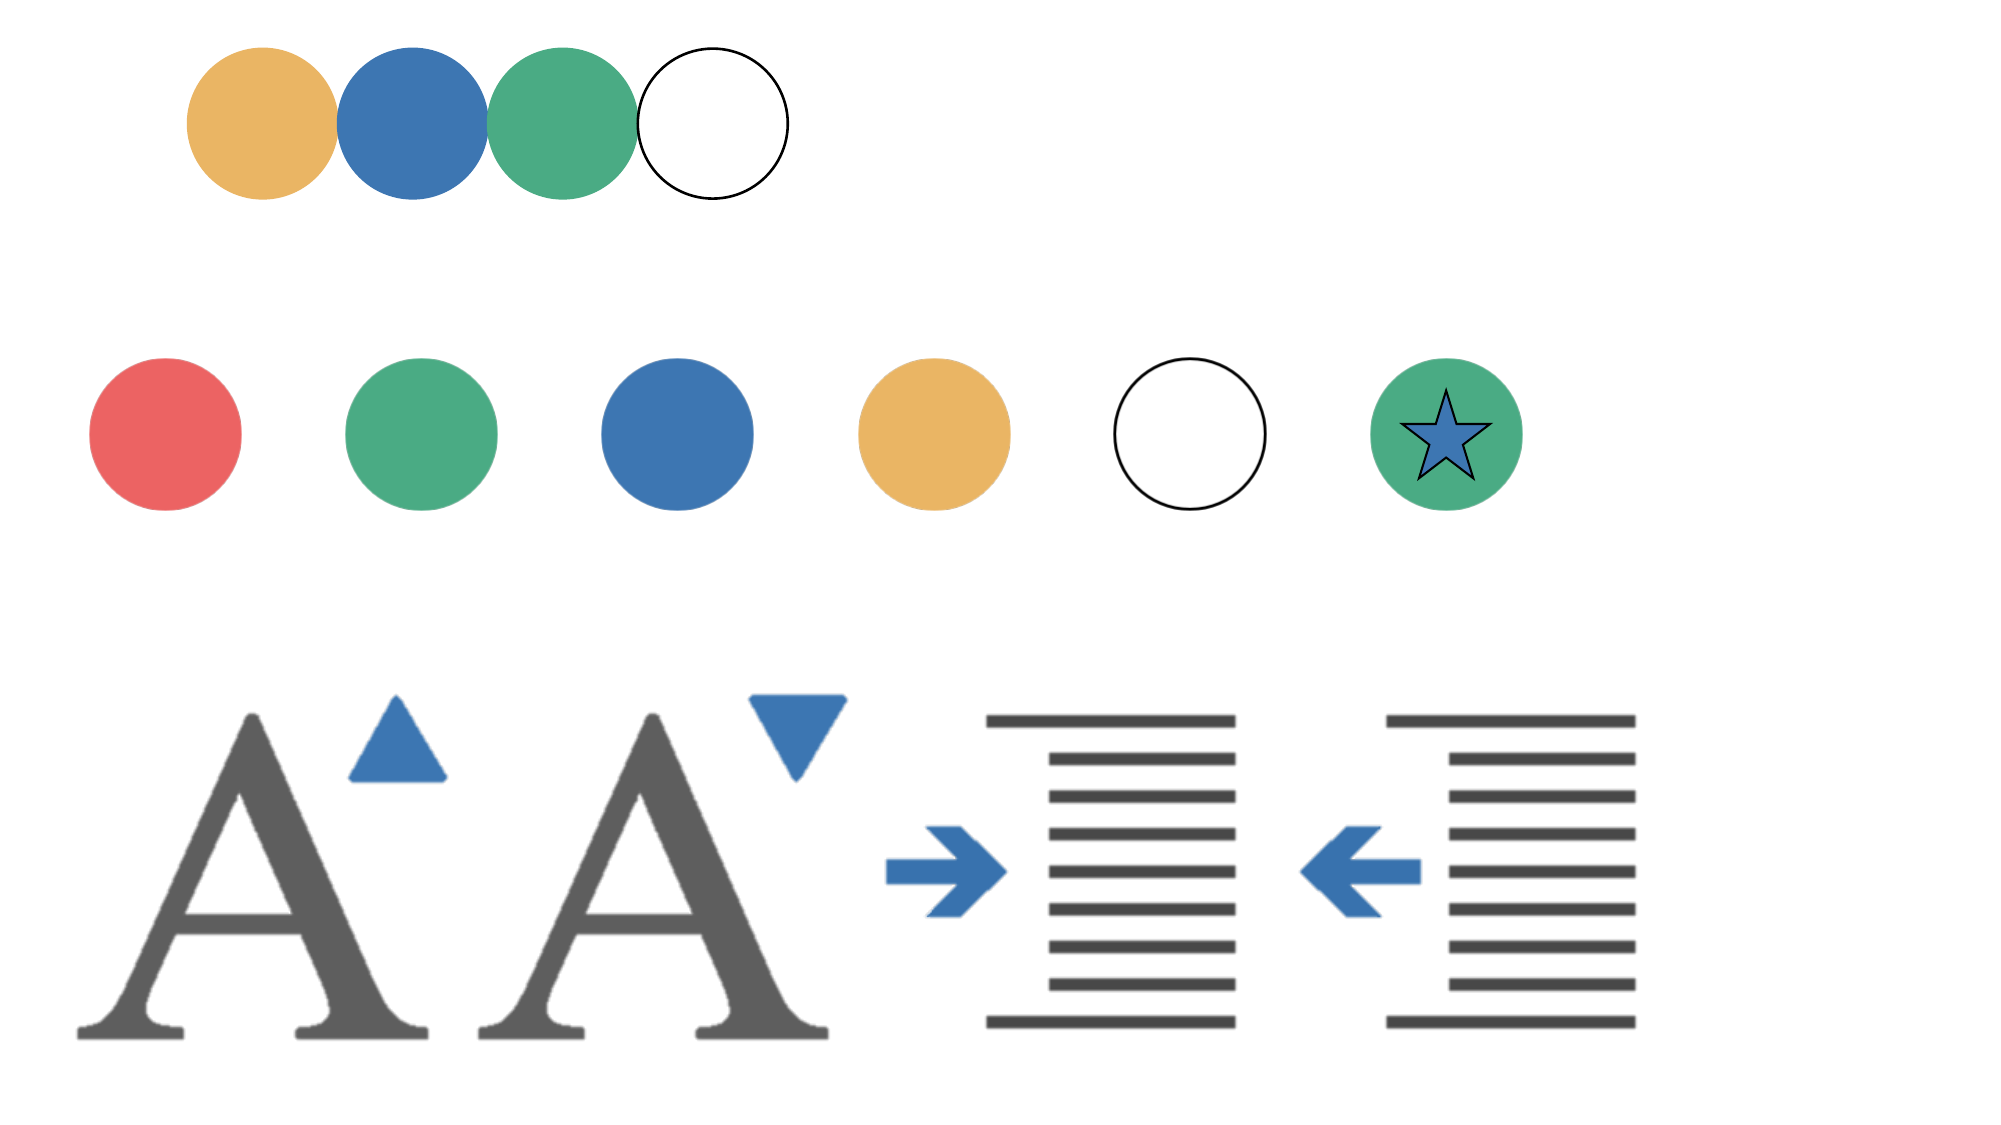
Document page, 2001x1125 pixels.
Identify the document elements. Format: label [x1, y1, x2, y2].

picture [37, 306, 1318, 563]
text_box [636, 47, 789, 200]
text_box [336, 47, 488, 200]
picture [62, 670, 1664, 1071]
text_box [1318, 306, 1575, 563]
text_box [186, 47, 338, 200]
text_box [486, 47, 638, 200]
